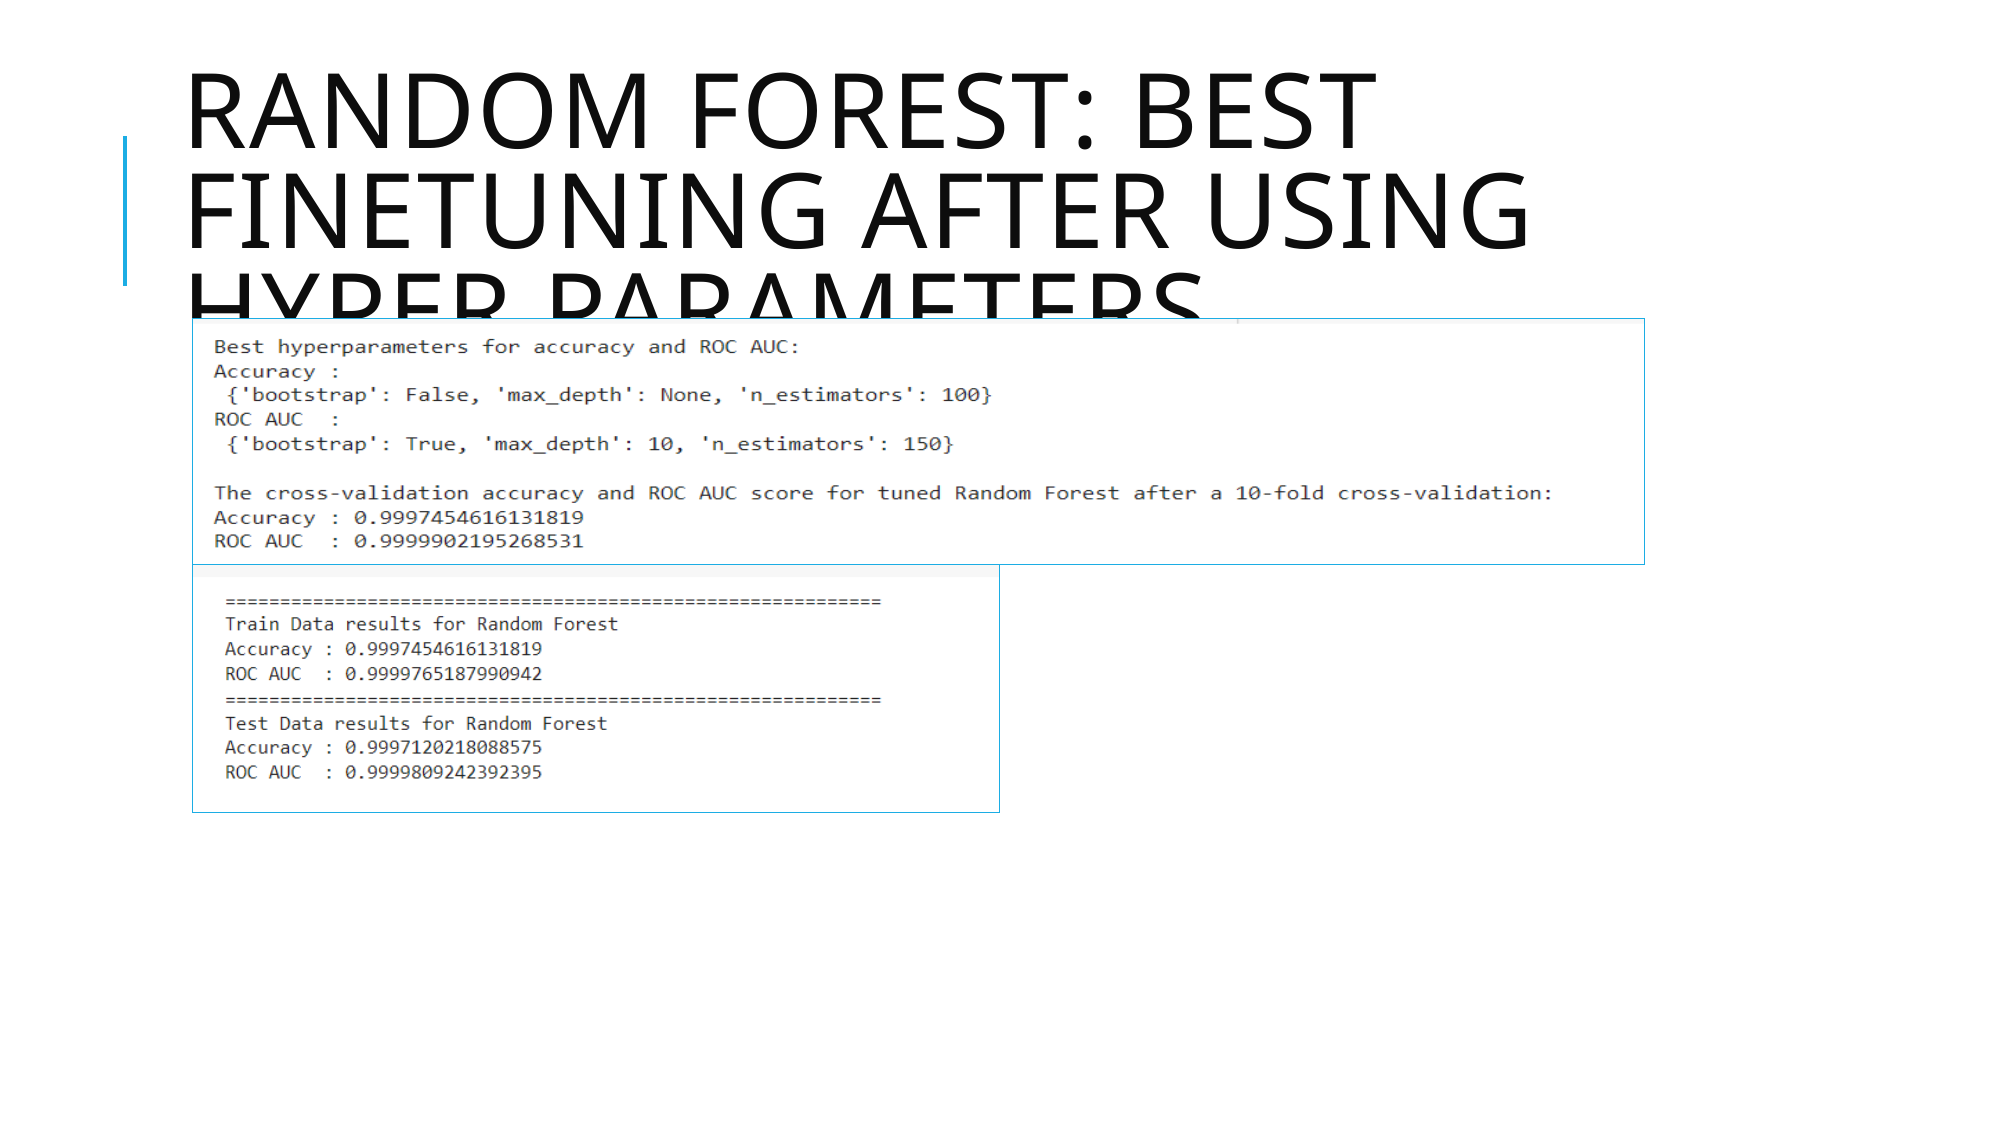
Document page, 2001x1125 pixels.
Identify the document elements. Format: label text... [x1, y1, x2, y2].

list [192, 317, 1646, 565]
title RanDom forest: best finetuning after using hyper parameters [168, 96, 1763, 342]
picture [192, 564, 1001, 814]
